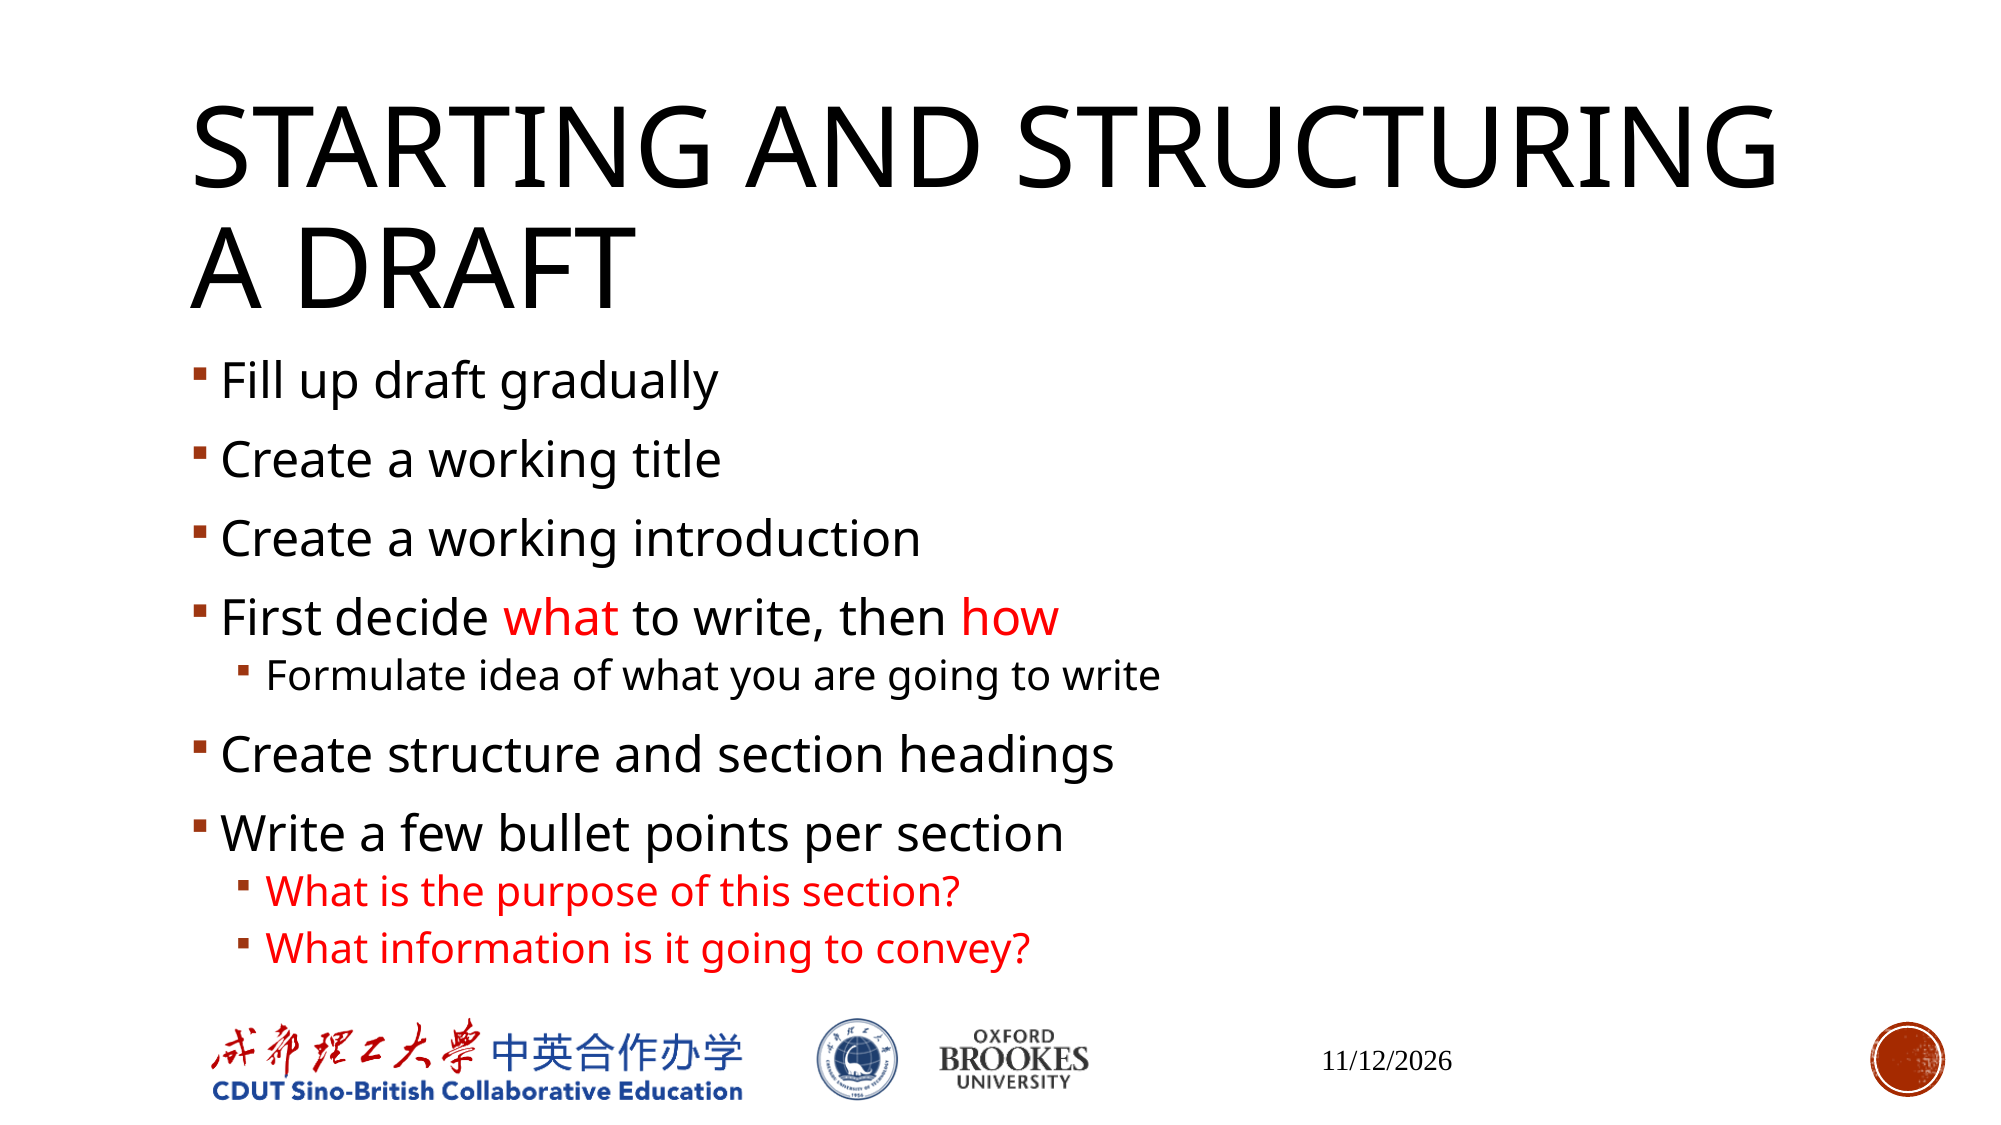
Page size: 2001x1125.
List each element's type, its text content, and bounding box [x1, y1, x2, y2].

slide_number [1306, 1028, 1844, 1089]
list Fill up draft gradually Create a working title Create a working introduction First decide what to write, then how Formulate idea of what you are going to write Create structure and section headings Write a few bullet points per section What is the purpose of this section? What information is it going to convey? [175, 348, 1826, 1013]
slide_number [1855, 1028, 1961, 1089]
picture [211, 1016, 1184, 1102]
title Starting and structuring a draft [175, 79, 1826, 344]
